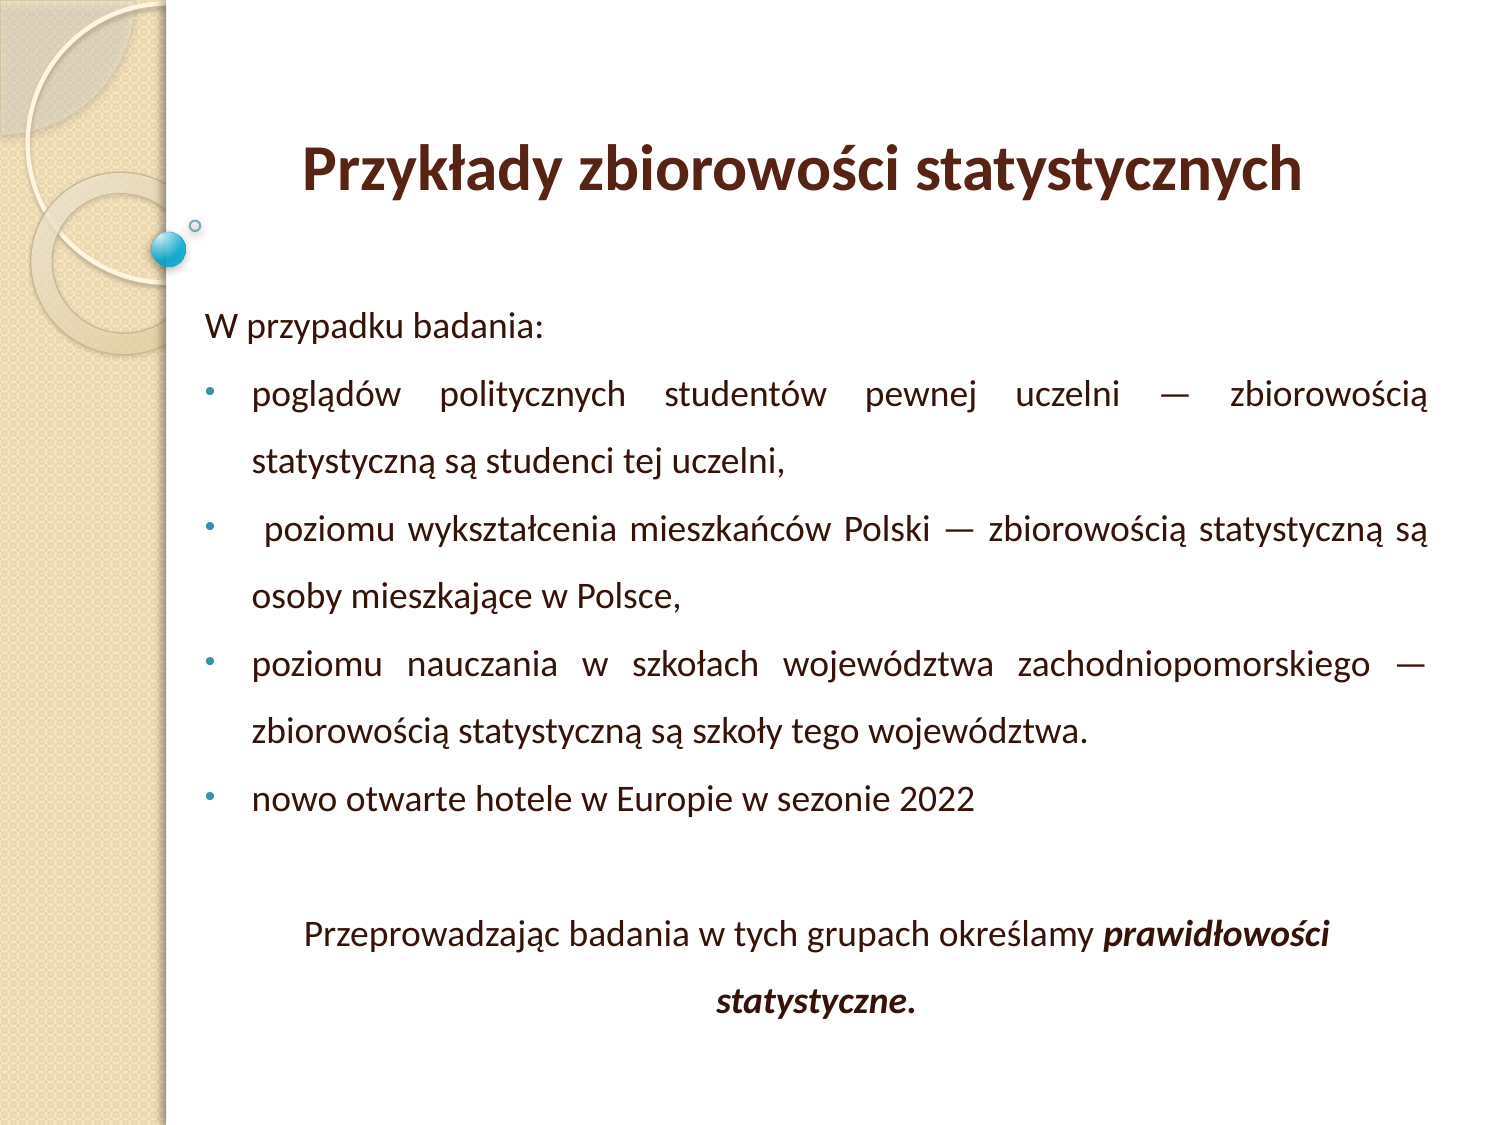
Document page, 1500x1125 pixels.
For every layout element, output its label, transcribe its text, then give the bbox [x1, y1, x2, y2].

subtitle W przypadku badania: poglądów politycznych studentów pewnej uczelni — zbiorowością statystyczną są studenci tej uczelni, poziomu wykształcenia mieszkańców Polski — zbiorowością statystyczną są osoby mieszkające w Polsce, poziomu nauczania w szkołach województwa zachodniopomorskiego — zbiorowością statystyczną są szkoły tego województwa. nowo otwarte hotele w Europie w sezonie 2022 Przeprowadzając badania w tych grupach określamy prawidłowości statystyczne. [185, 278, 1444, 1083]
text_box Przykłady zbiorowości statystycznych [176, 78, 1430, 212]
